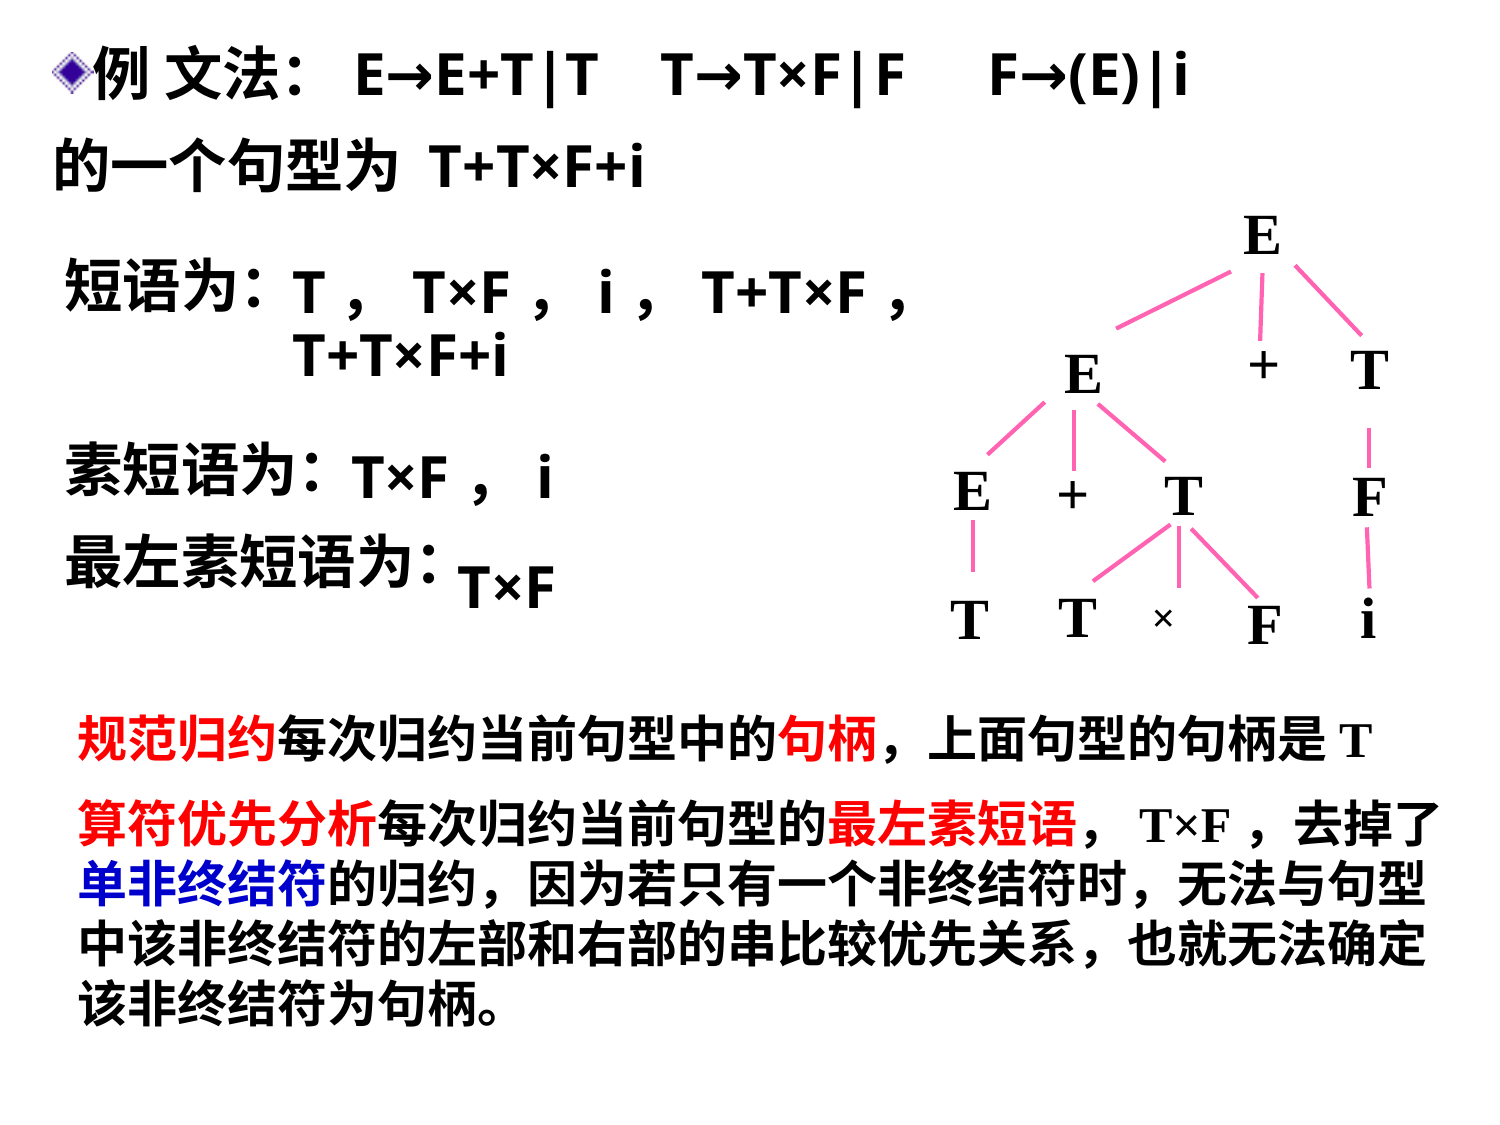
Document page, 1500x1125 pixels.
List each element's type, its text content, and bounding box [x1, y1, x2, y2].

text_box 短语为： 素短语为： 最左素短语为： [50, 249, 900, 604]
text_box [949, 196, 1395, 634]
text_box T，T×F，i，T+T×F，T+T×F+i [277, 255, 944, 397]
text_box 规范归约每次归约当前句型中的句柄，上面句型的句柄是T 算符优先分析每次归约当前句型的最左素短语，T×F，去掉了单非终结符的归约，因为若只有一个非终结符时，无法与句型中该非终结符的左部和右部的串比较优先关系，也就无法确定该非终结符为句柄。 [62, 699, 1463, 1040]
picture [52, 52, 94, 94]
text_box T×F [442, 550, 845, 714]
text_box T×F，i [336, 432, 821, 518]
text_box 例 文法：E→E+T|T T→T×F|F F→(E)|i 的一个句型为 T+T×F+i [37, 37, 1463, 208]
